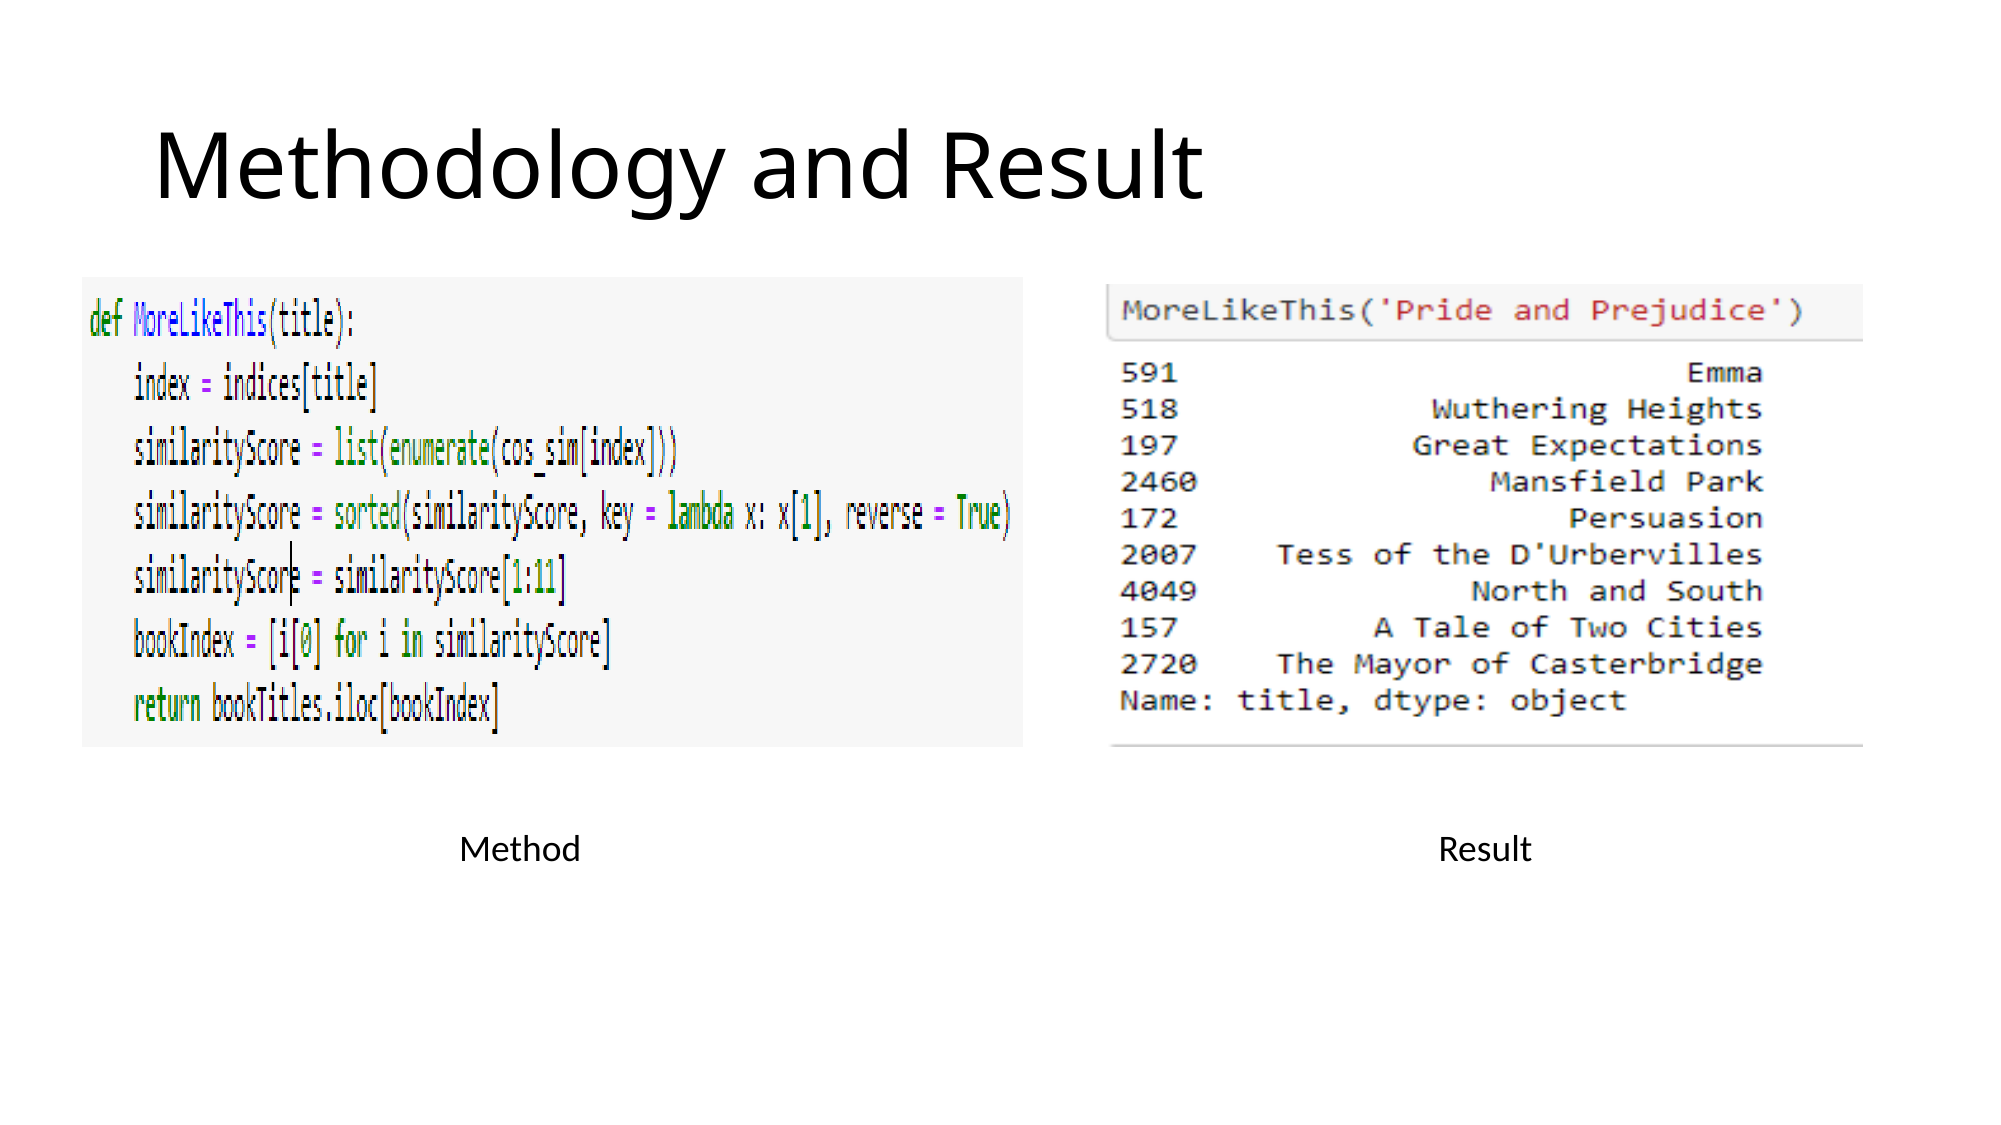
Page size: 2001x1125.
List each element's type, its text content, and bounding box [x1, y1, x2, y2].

picture [1102, 284, 1863, 747]
text_box Method [137, 816, 903, 877]
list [82, 277, 1023, 747]
title Methodology and Result [137, 59, 1863, 278]
text_box Result [1102, 816, 1869, 877]
